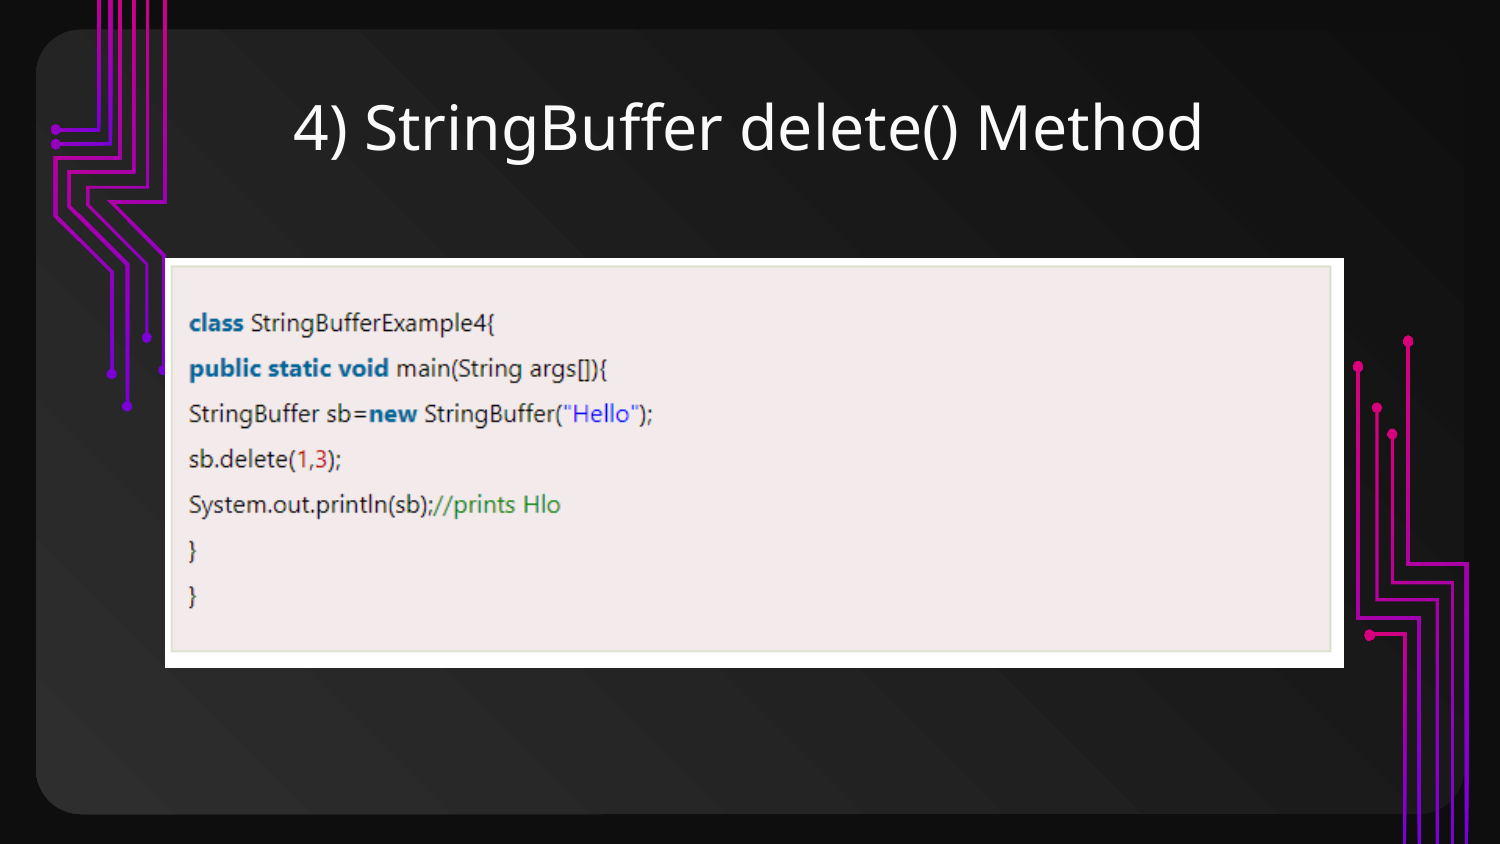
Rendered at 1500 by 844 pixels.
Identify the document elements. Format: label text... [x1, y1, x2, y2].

title 4) StringBuffer delete() Method [174, 72, 1382, 167]
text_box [50, 0, 169, 412]
picture [165, 258, 1345, 669]
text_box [1353, 335, 1469, 844]
